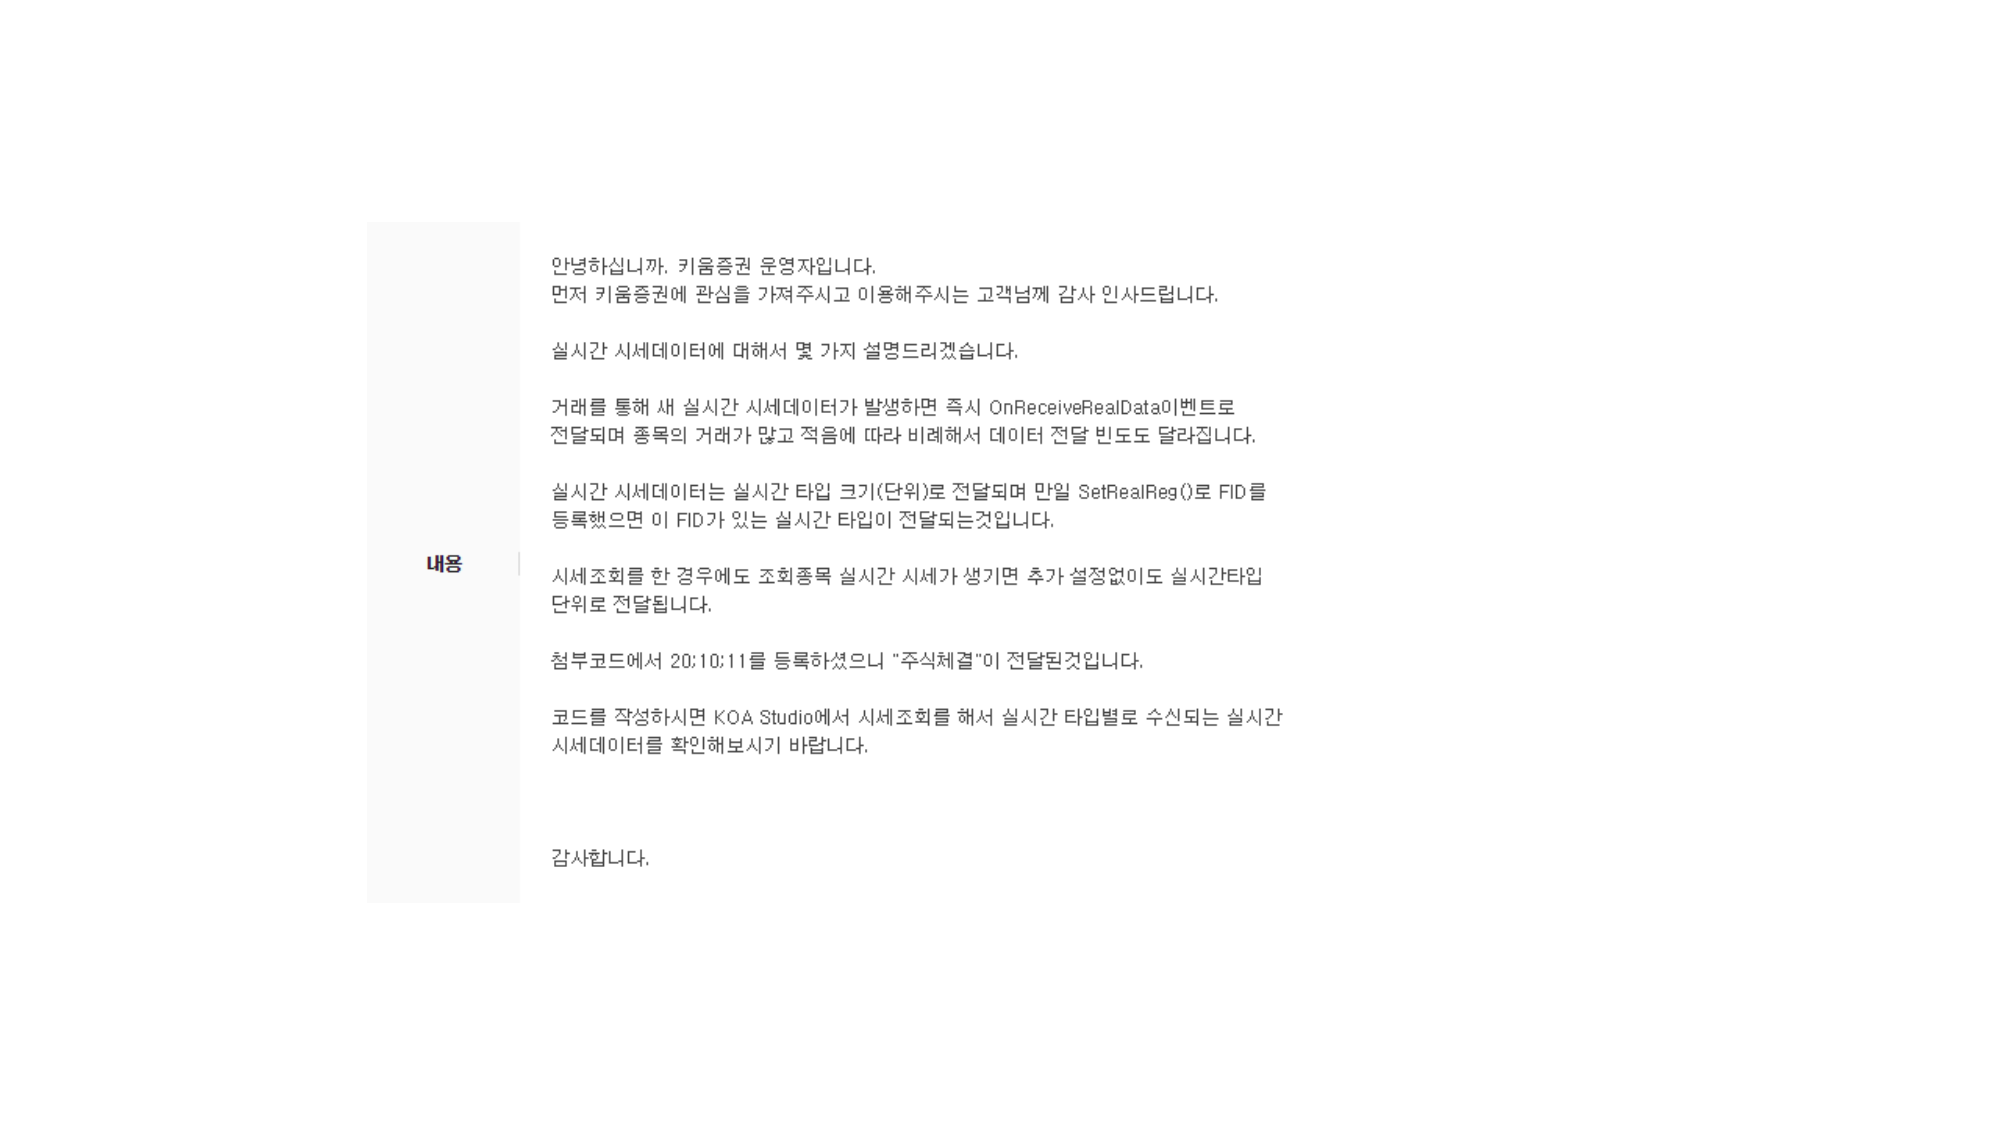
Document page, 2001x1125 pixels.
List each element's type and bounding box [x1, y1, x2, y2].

picture [367, 222, 1633, 903]
